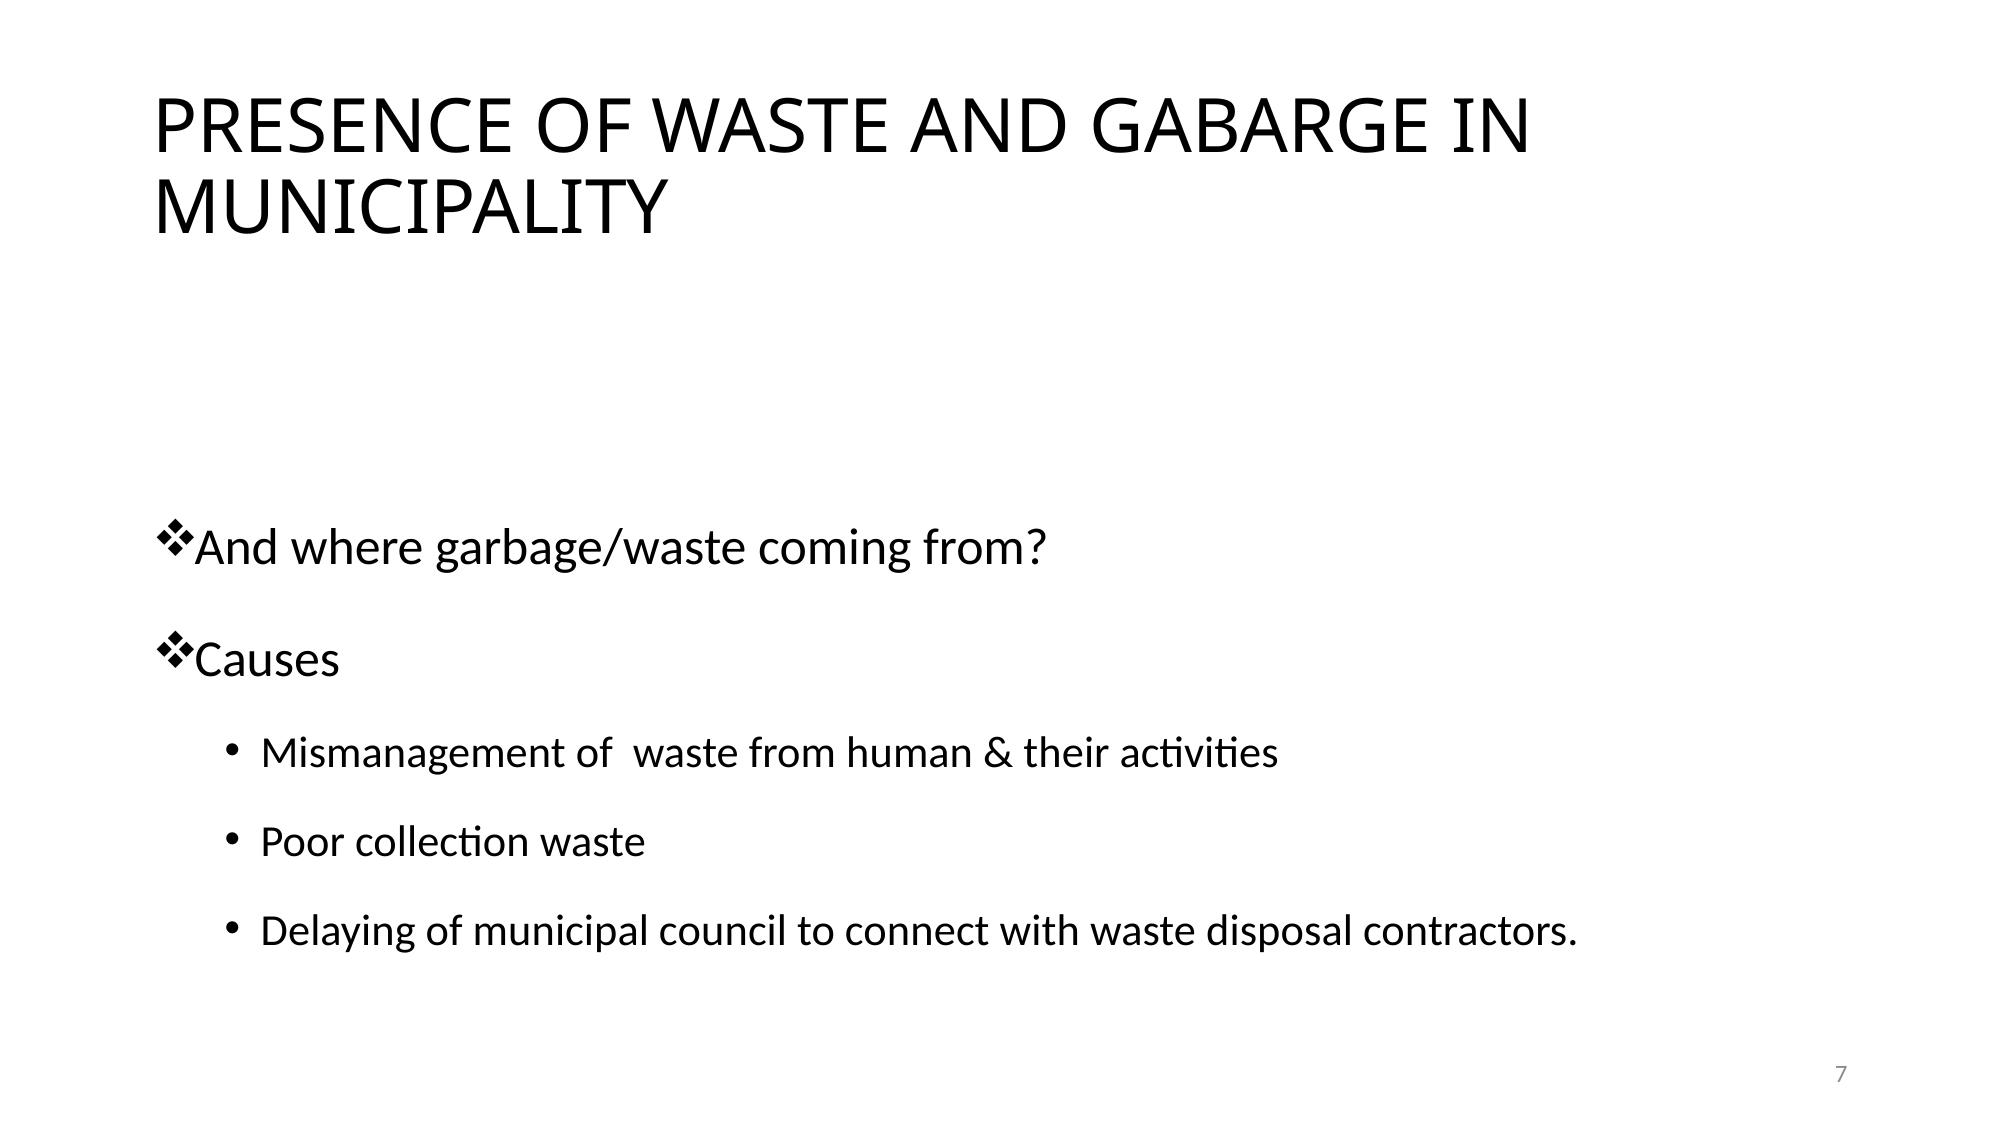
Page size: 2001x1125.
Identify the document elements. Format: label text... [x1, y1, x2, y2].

slide_number 7 [1412, 1042, 1863, 1103]
title PRESENCE OF WASTE AND GABARGE IN MUNICIPALITY [137, 59, 1863, 278]
list And where garbage/waste coming from? Causes Mismanagement of waste from human & their activities Poor collection waste Delaying of municipal council to connect with waste disposal contractors. [137, 474, 1863, 963]
